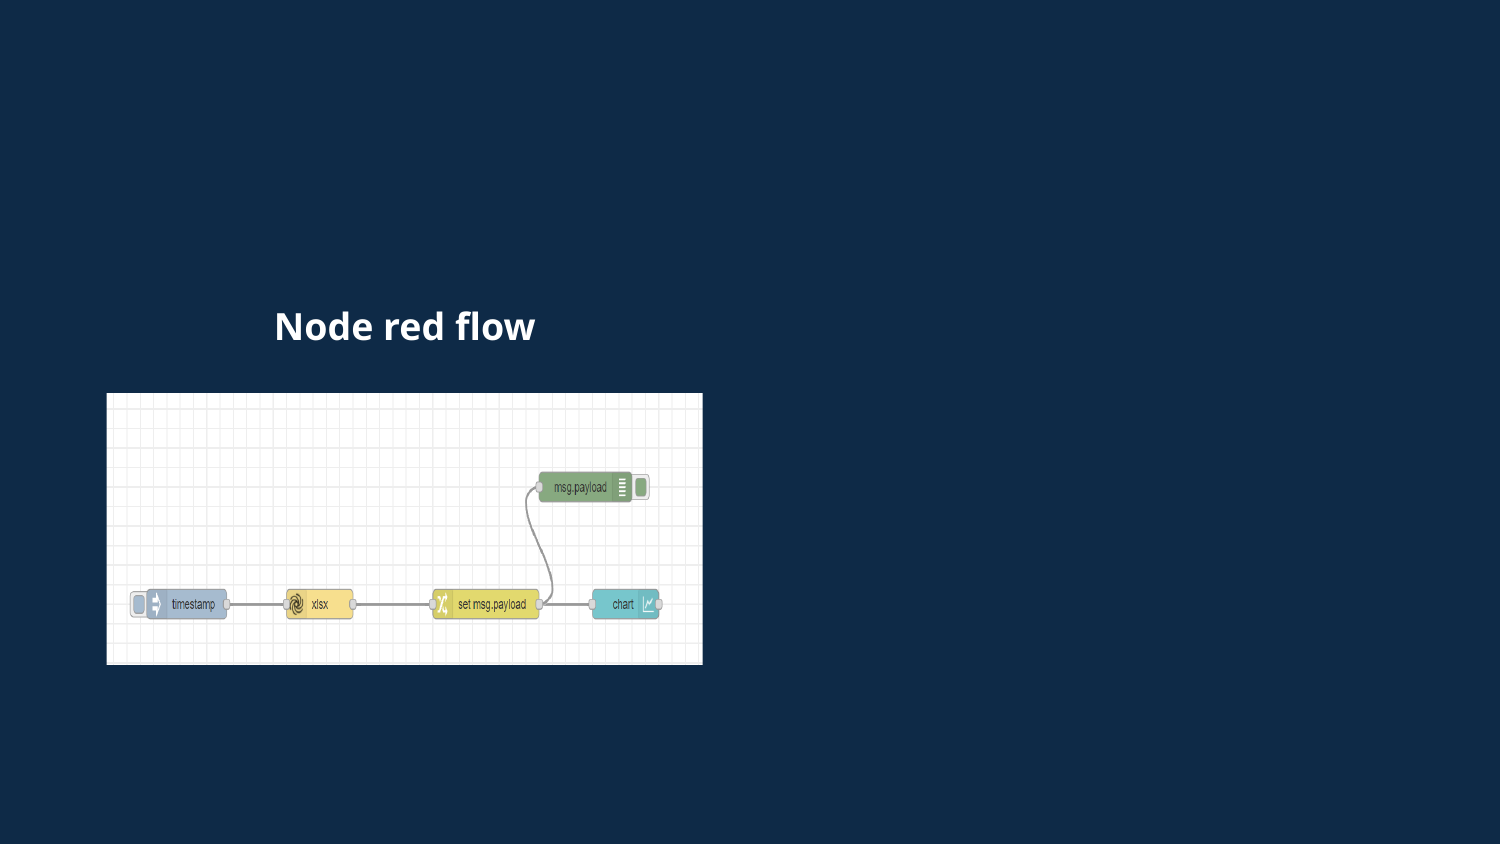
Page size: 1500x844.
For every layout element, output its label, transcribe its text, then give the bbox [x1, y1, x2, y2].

picture [106, 393, 703, 666]
text_box Node red flow [259, 115, 868, 356]
